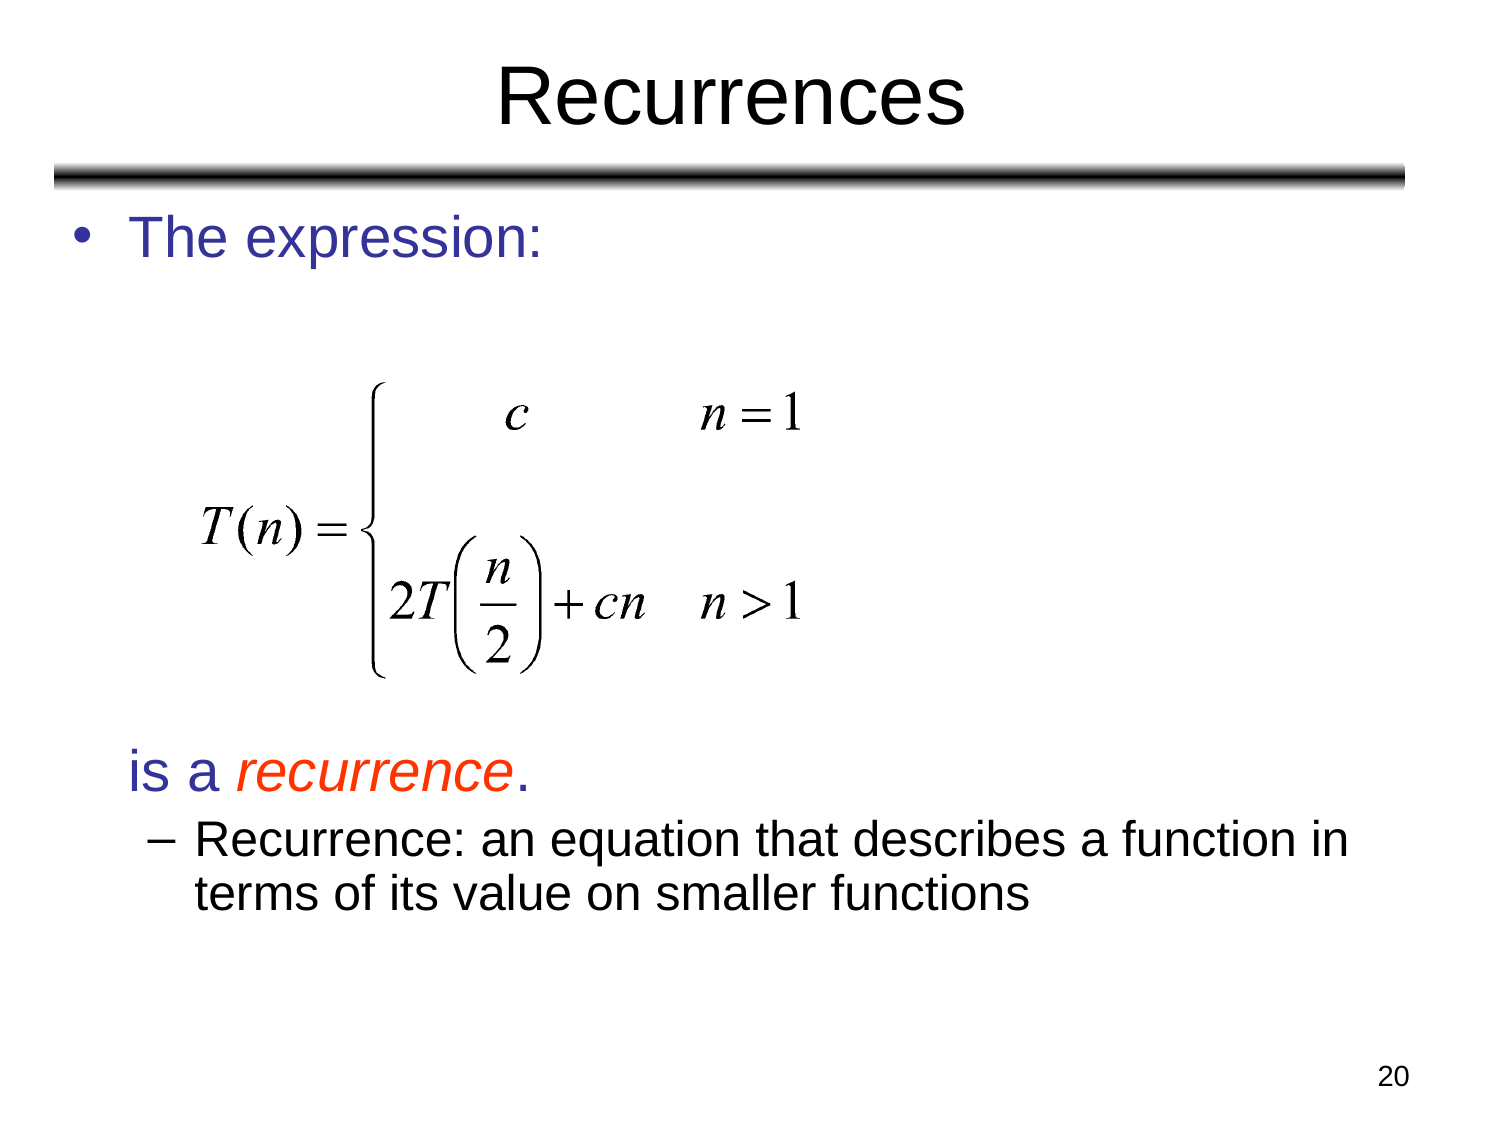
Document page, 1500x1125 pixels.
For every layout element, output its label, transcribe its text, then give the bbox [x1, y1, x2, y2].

slide_number ‹#› [1074, 1049, 1425, 1103]
title Recurrences [55, 16, 1406, 166]
picture [191, 371, 810, 689]
list The expression: is a recurrence. Recurrence: an equation that describes a function in terms of its value on smaller functions [57, 199, 1408, 1032]
